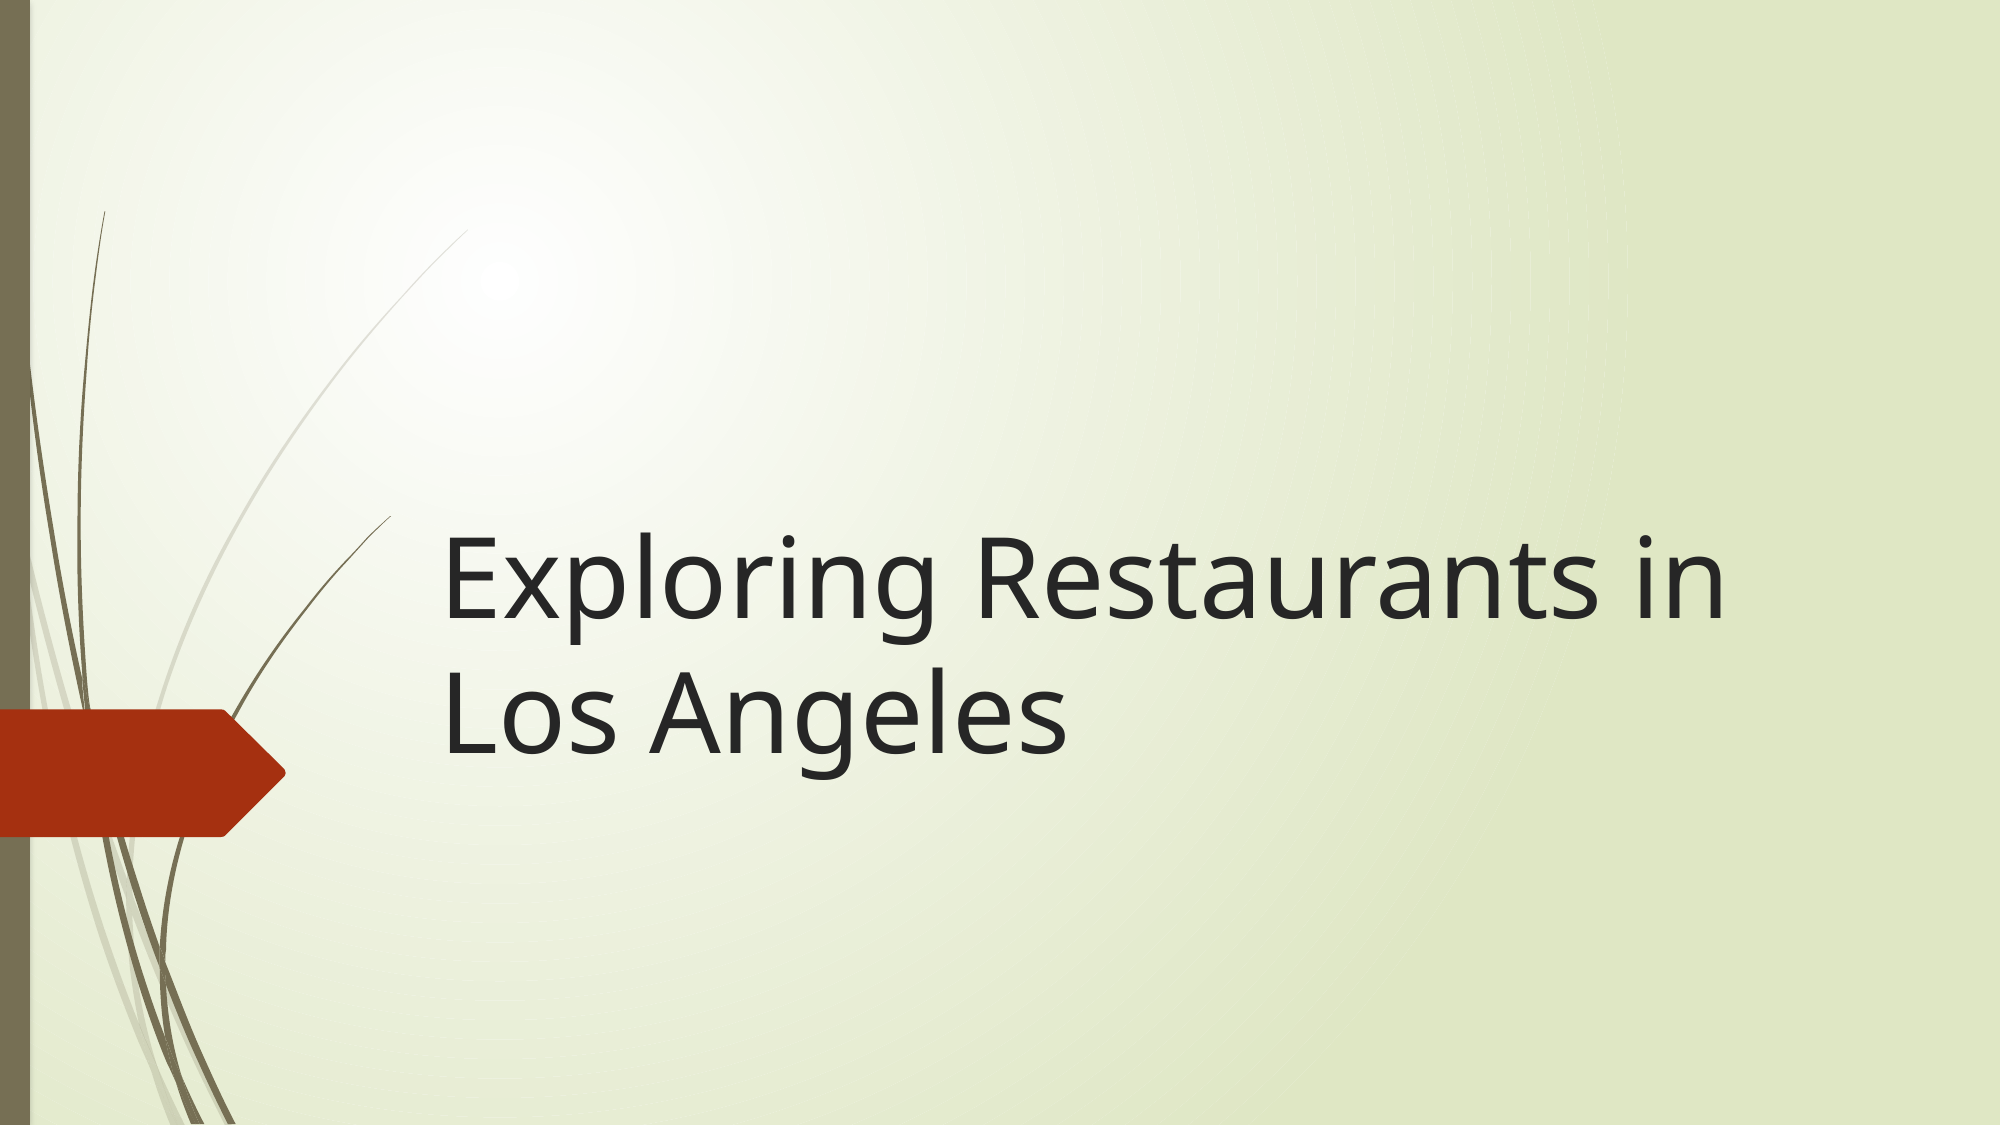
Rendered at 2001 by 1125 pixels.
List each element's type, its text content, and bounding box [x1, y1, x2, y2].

title Exploring Restaurants in Los Angeles [424, 412, 1888, 784]
